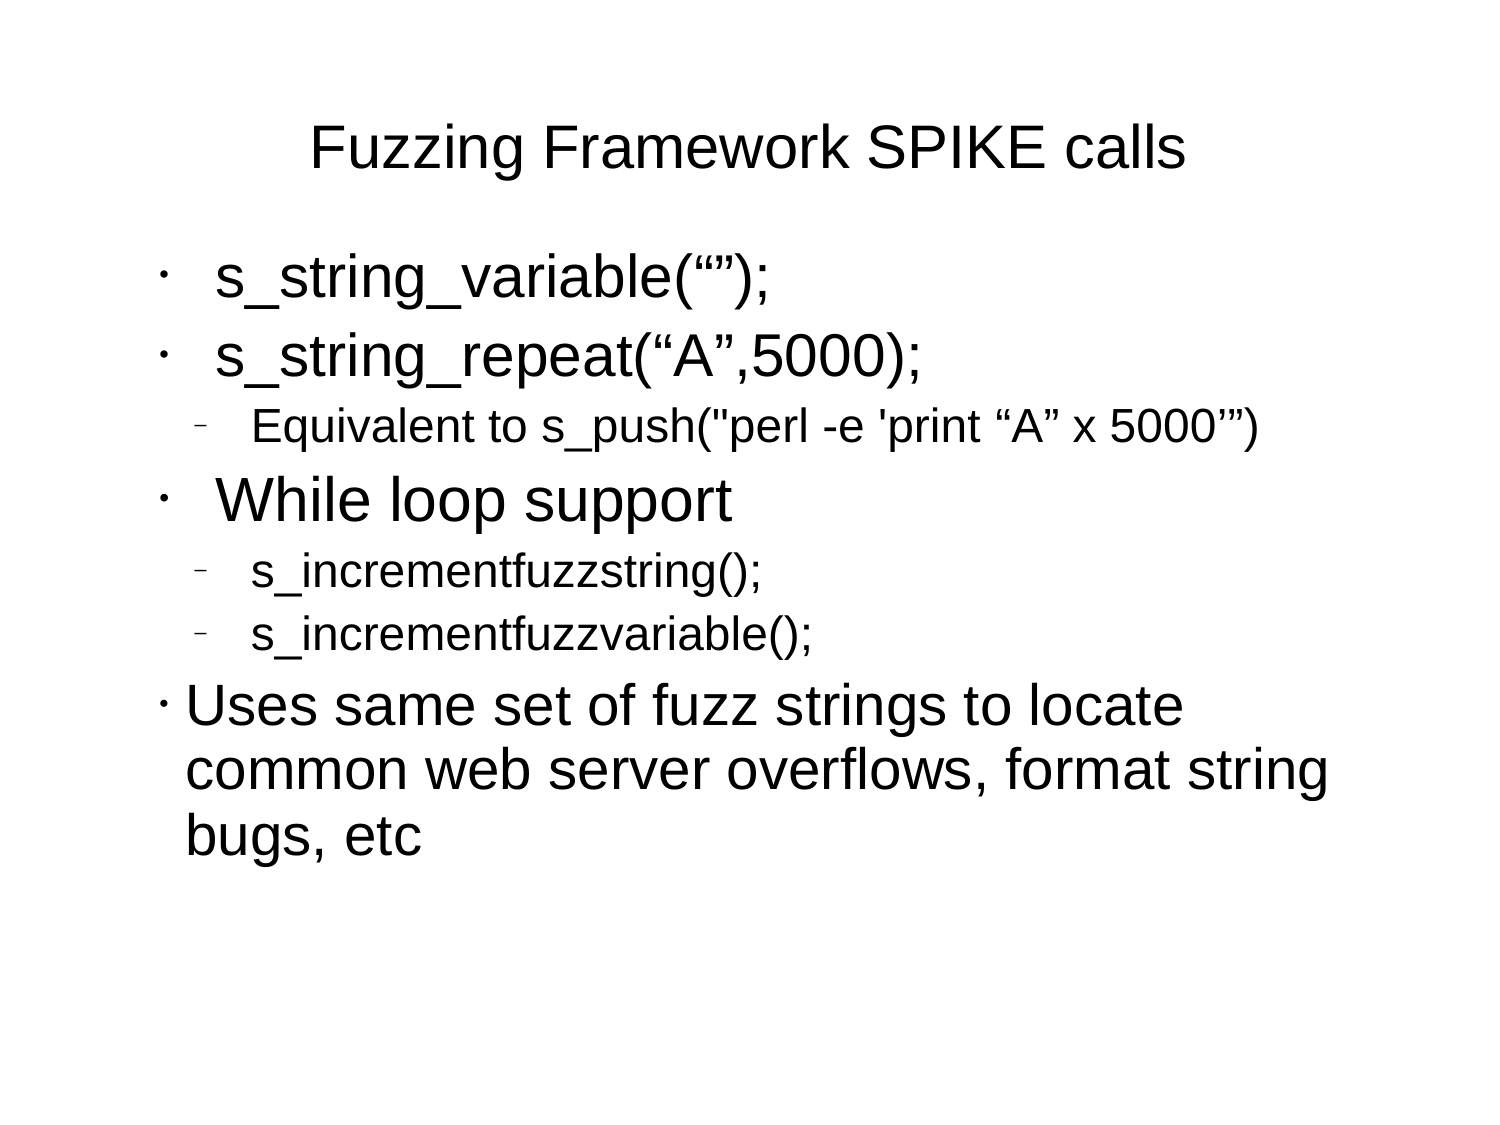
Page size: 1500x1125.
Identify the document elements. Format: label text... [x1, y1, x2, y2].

title Fuzzing Framework SPIKE calls [144, 105, 1354, 191]
list s_string_variable(“”); s_string_repeat(“A”,5000); Equivalent to s_push("perl -e 'print “A” x 5000’”) While loop support s_incrementfuzzstring(); s_incrementfuzzvariable(); Uses same set of fuzz strings to locate common web server overflows, format string bugs, etc [144, 235, 1354, 958]
